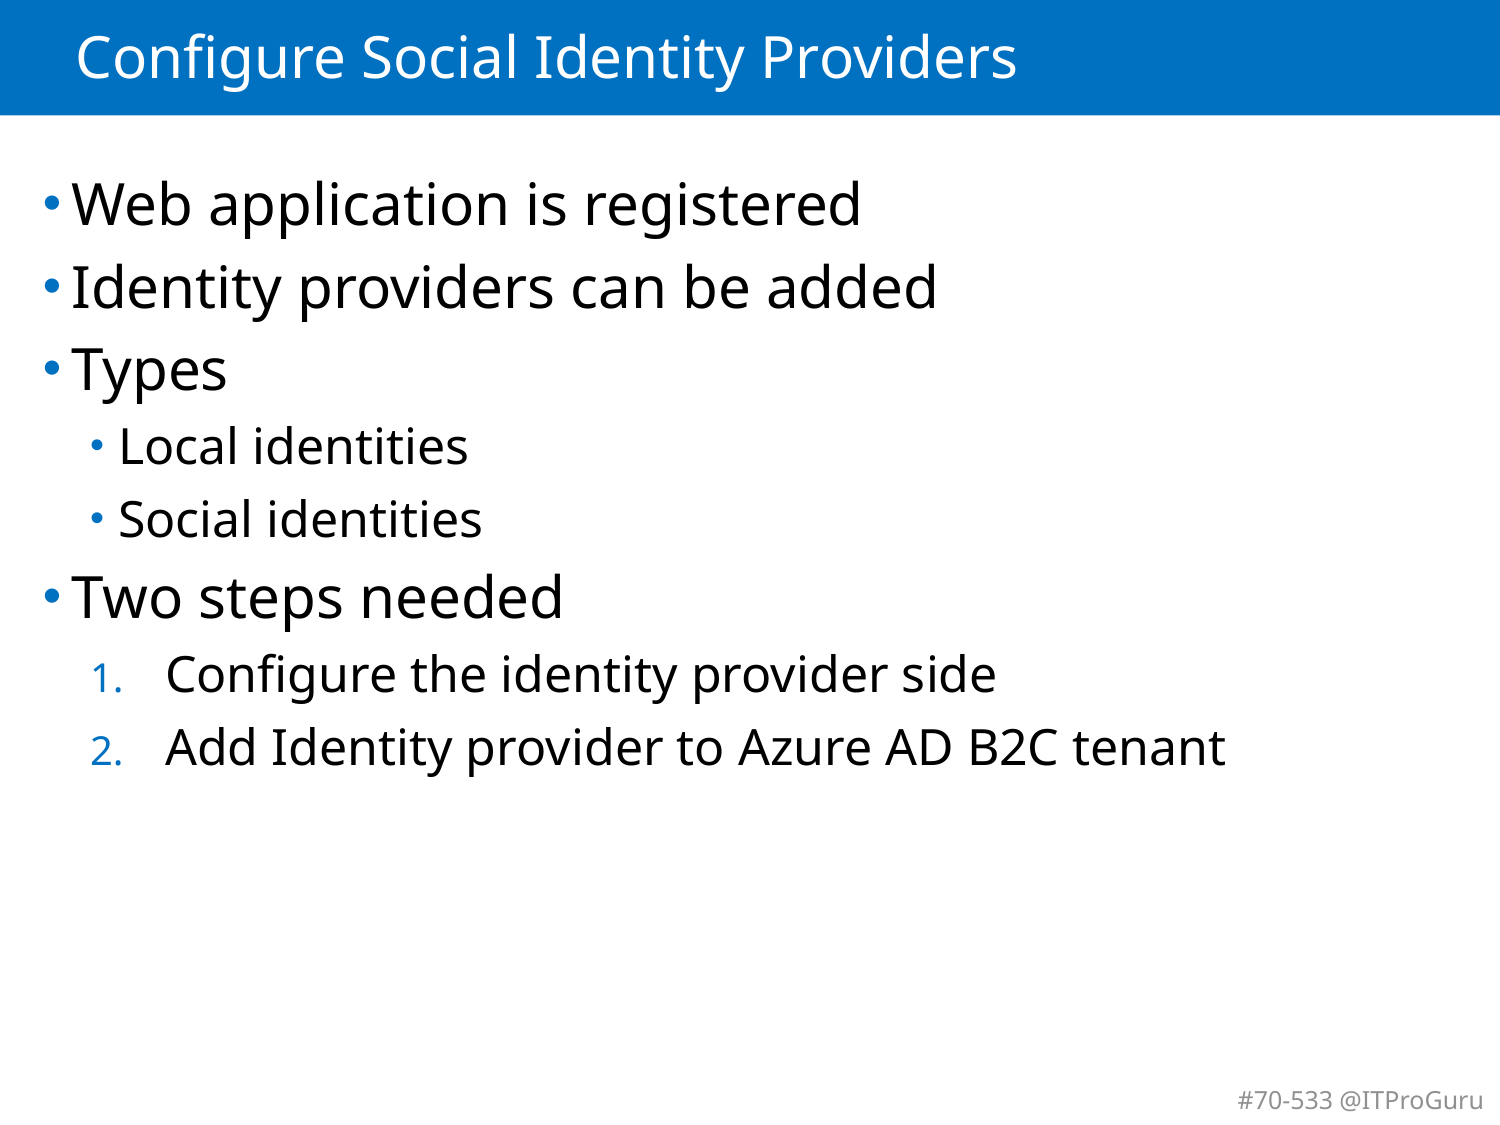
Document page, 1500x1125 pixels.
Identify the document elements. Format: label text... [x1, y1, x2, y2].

list Web application is registered Identity providers can be added Types Local identities Social identities Two steps needed Configure the identity provider side Add Identity provider to Azure AD B2C tenant [42, 167, 1450, 1013]
title Configure Social Identity Providers [75, 0, 1351, 122]
